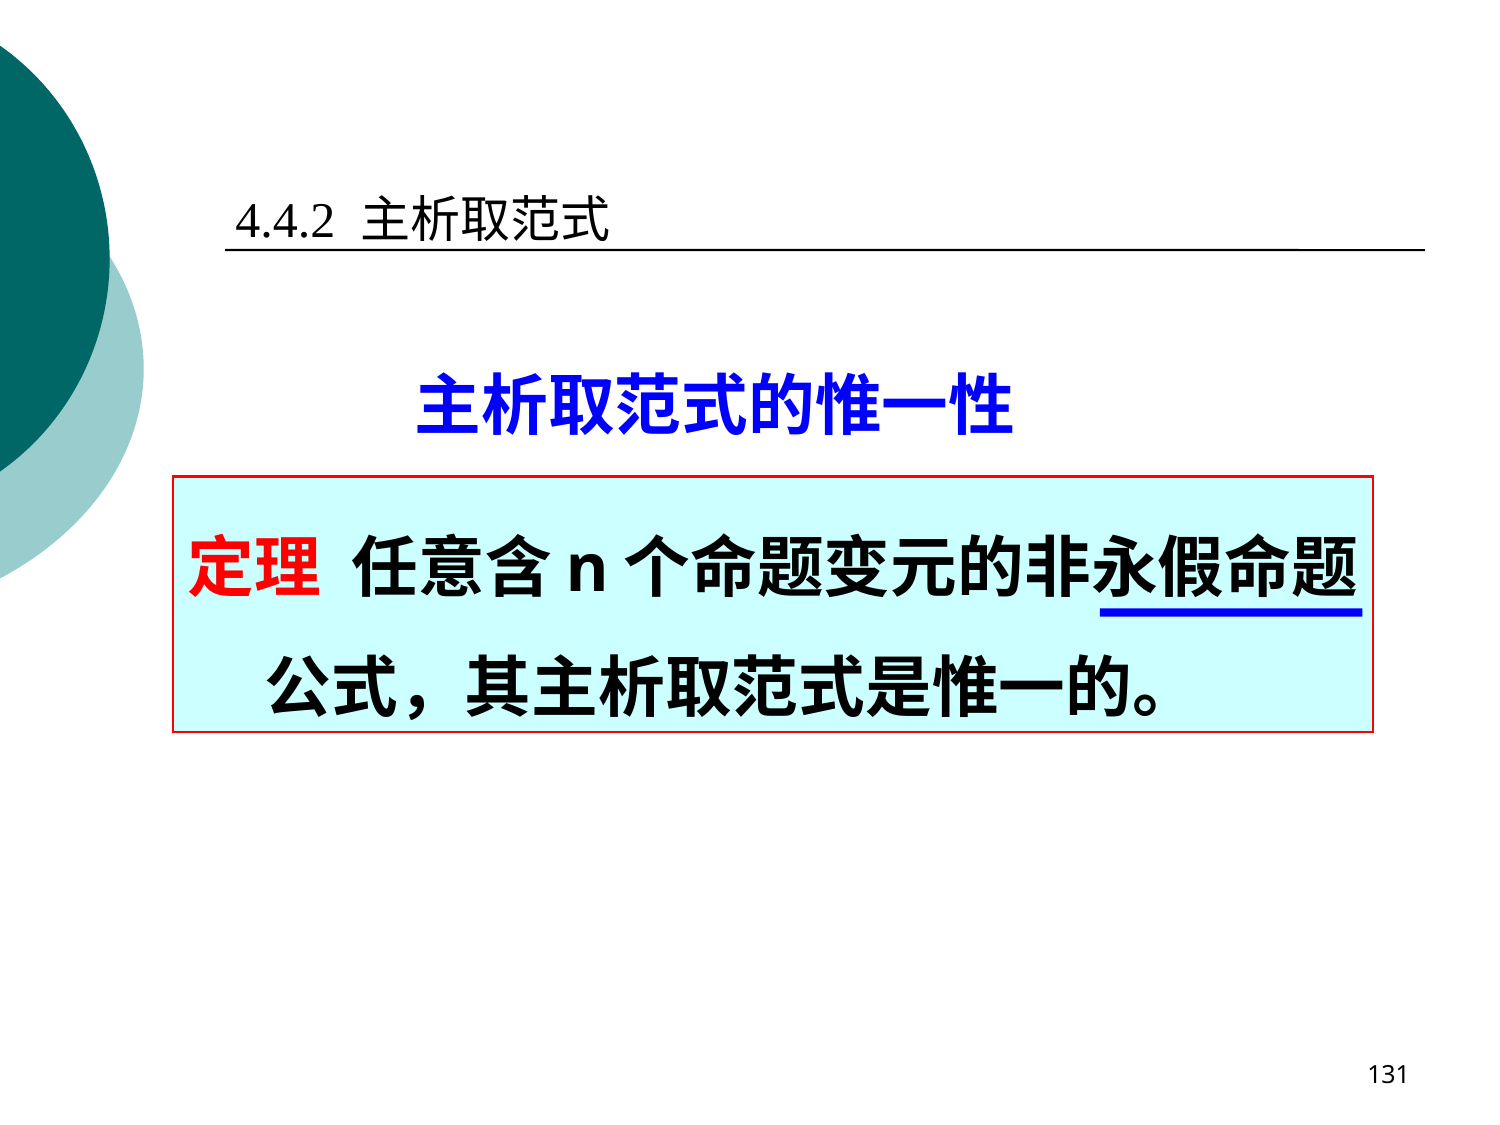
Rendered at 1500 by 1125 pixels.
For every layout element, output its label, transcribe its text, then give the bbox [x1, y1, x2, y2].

text_box 4.4.2 主析取范式 [220, 179, 625, 255]
text_box 主析取范式的惟一性 [249, 274, 1303, 451]
slide_number 131 [1074, 1025, 1425, 1100]
text_box 定理 任意含n个命题变元的非永假命题 公式，其主析取范式是惟一的。 [172, 476, 1373, 732]
